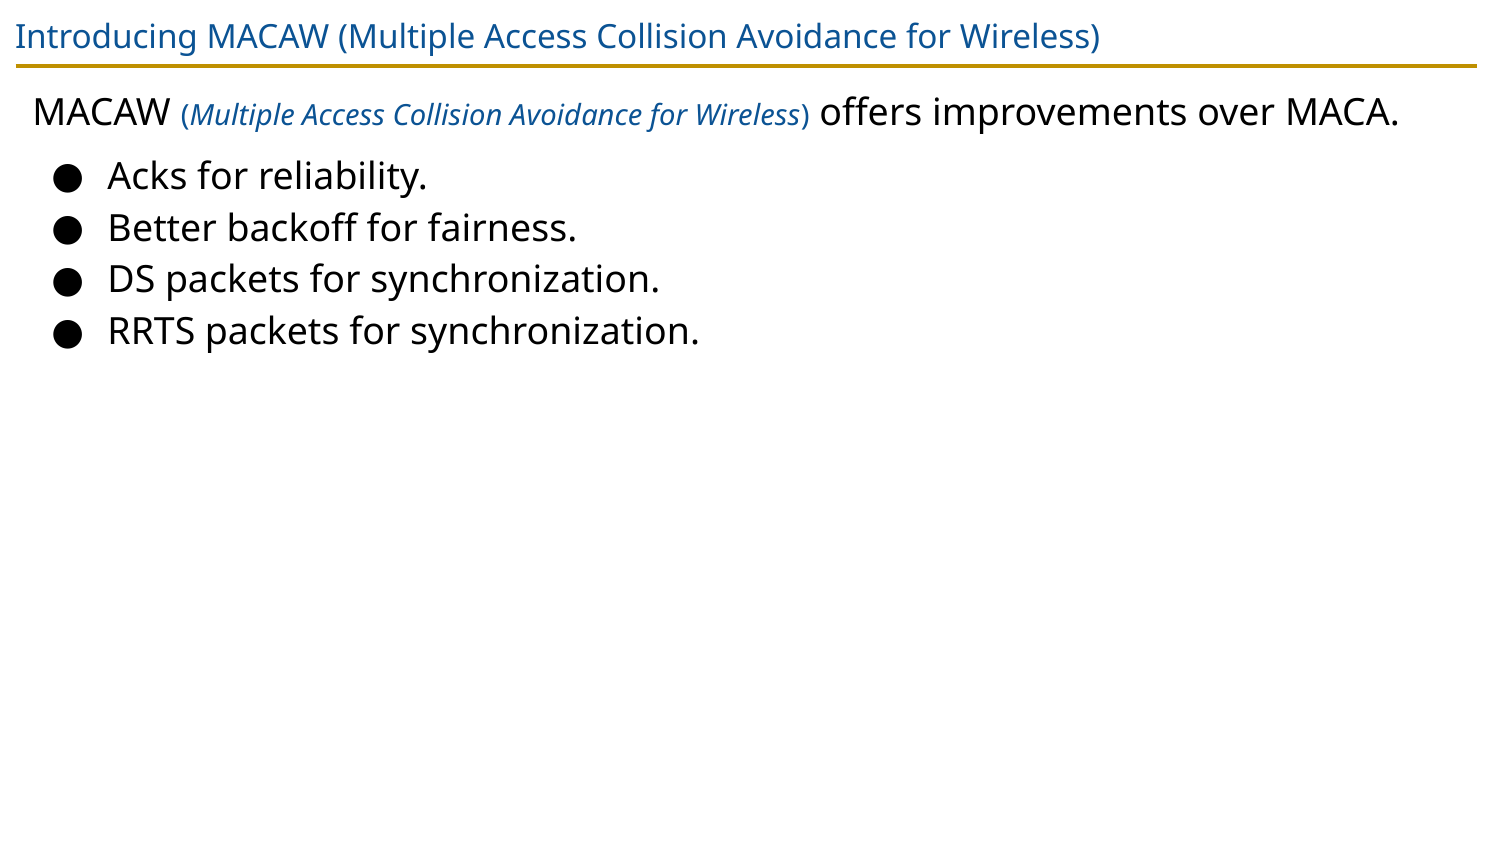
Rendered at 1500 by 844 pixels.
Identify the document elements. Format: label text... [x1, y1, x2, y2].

title Introducing MACAW (Multiple Access Collision Avoidance for Wireless) [0, 0, 1500, 65]
list MACAW (Multiple Access Collision Avoidance for Wireless) offers improvements over MACA. Acks for reliability. Better backoff for fairness. DS packets for synchronization. RRTS packets for synchronization. [17, 65, 1480, 810]
